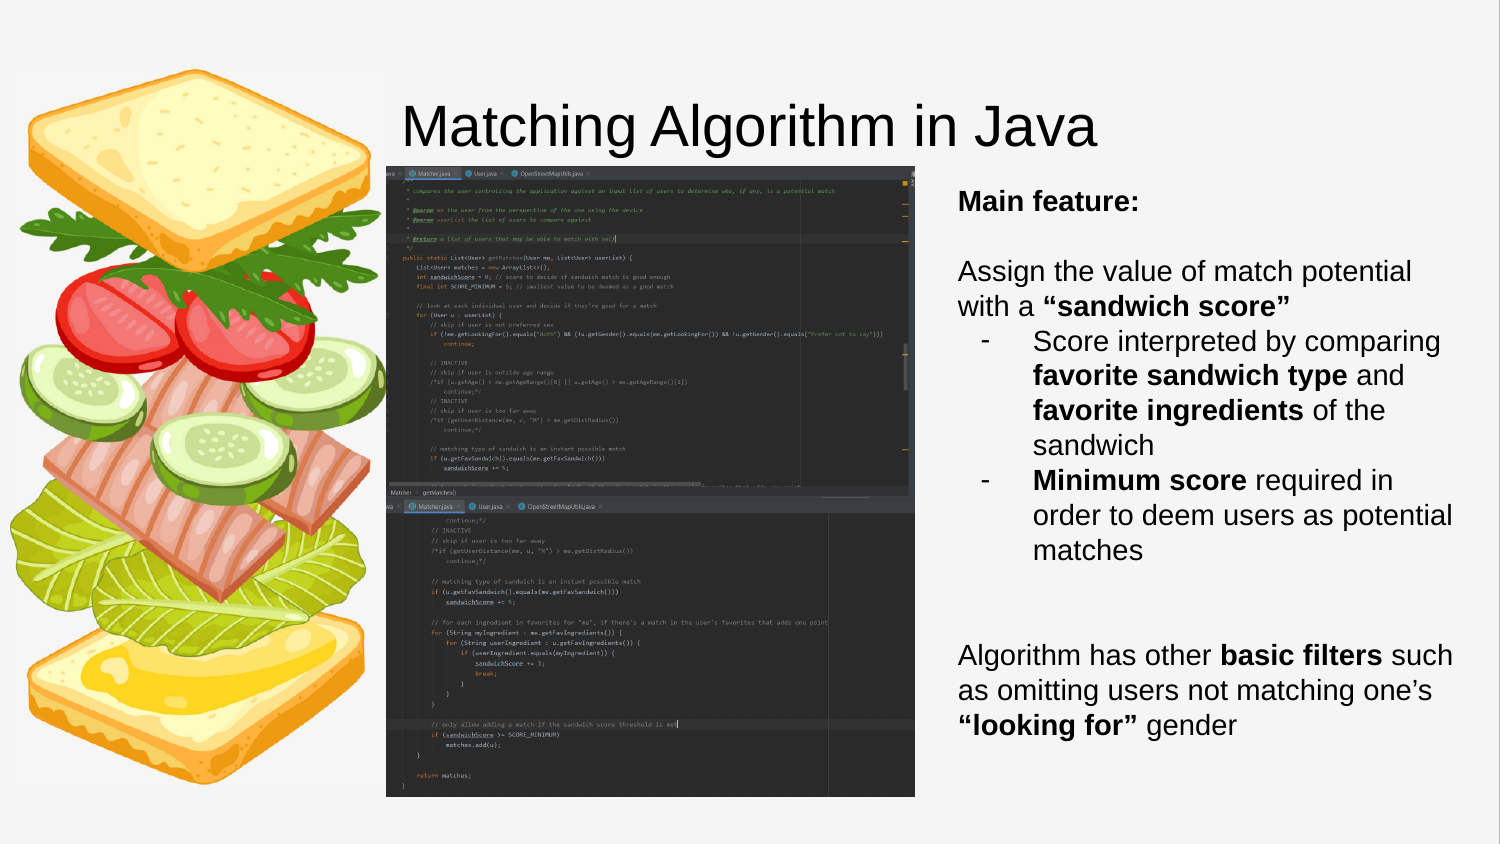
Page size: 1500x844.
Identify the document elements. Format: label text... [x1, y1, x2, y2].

title Matching Algorithm in Java [51, 72, 1449, 167]
text_box Main feature: Assign the value of match potential with a “sandwich score” Score interpreted by comparing favorite sandwich type and favorite ingredients of the sandwich Minimum score required in order to deem users as potential matches Algorithm has other basic filters such as omitting users not matching one’s “looking for” gender [942, 166, 1472, 797]
picture [0, 0, 1500, 844]
